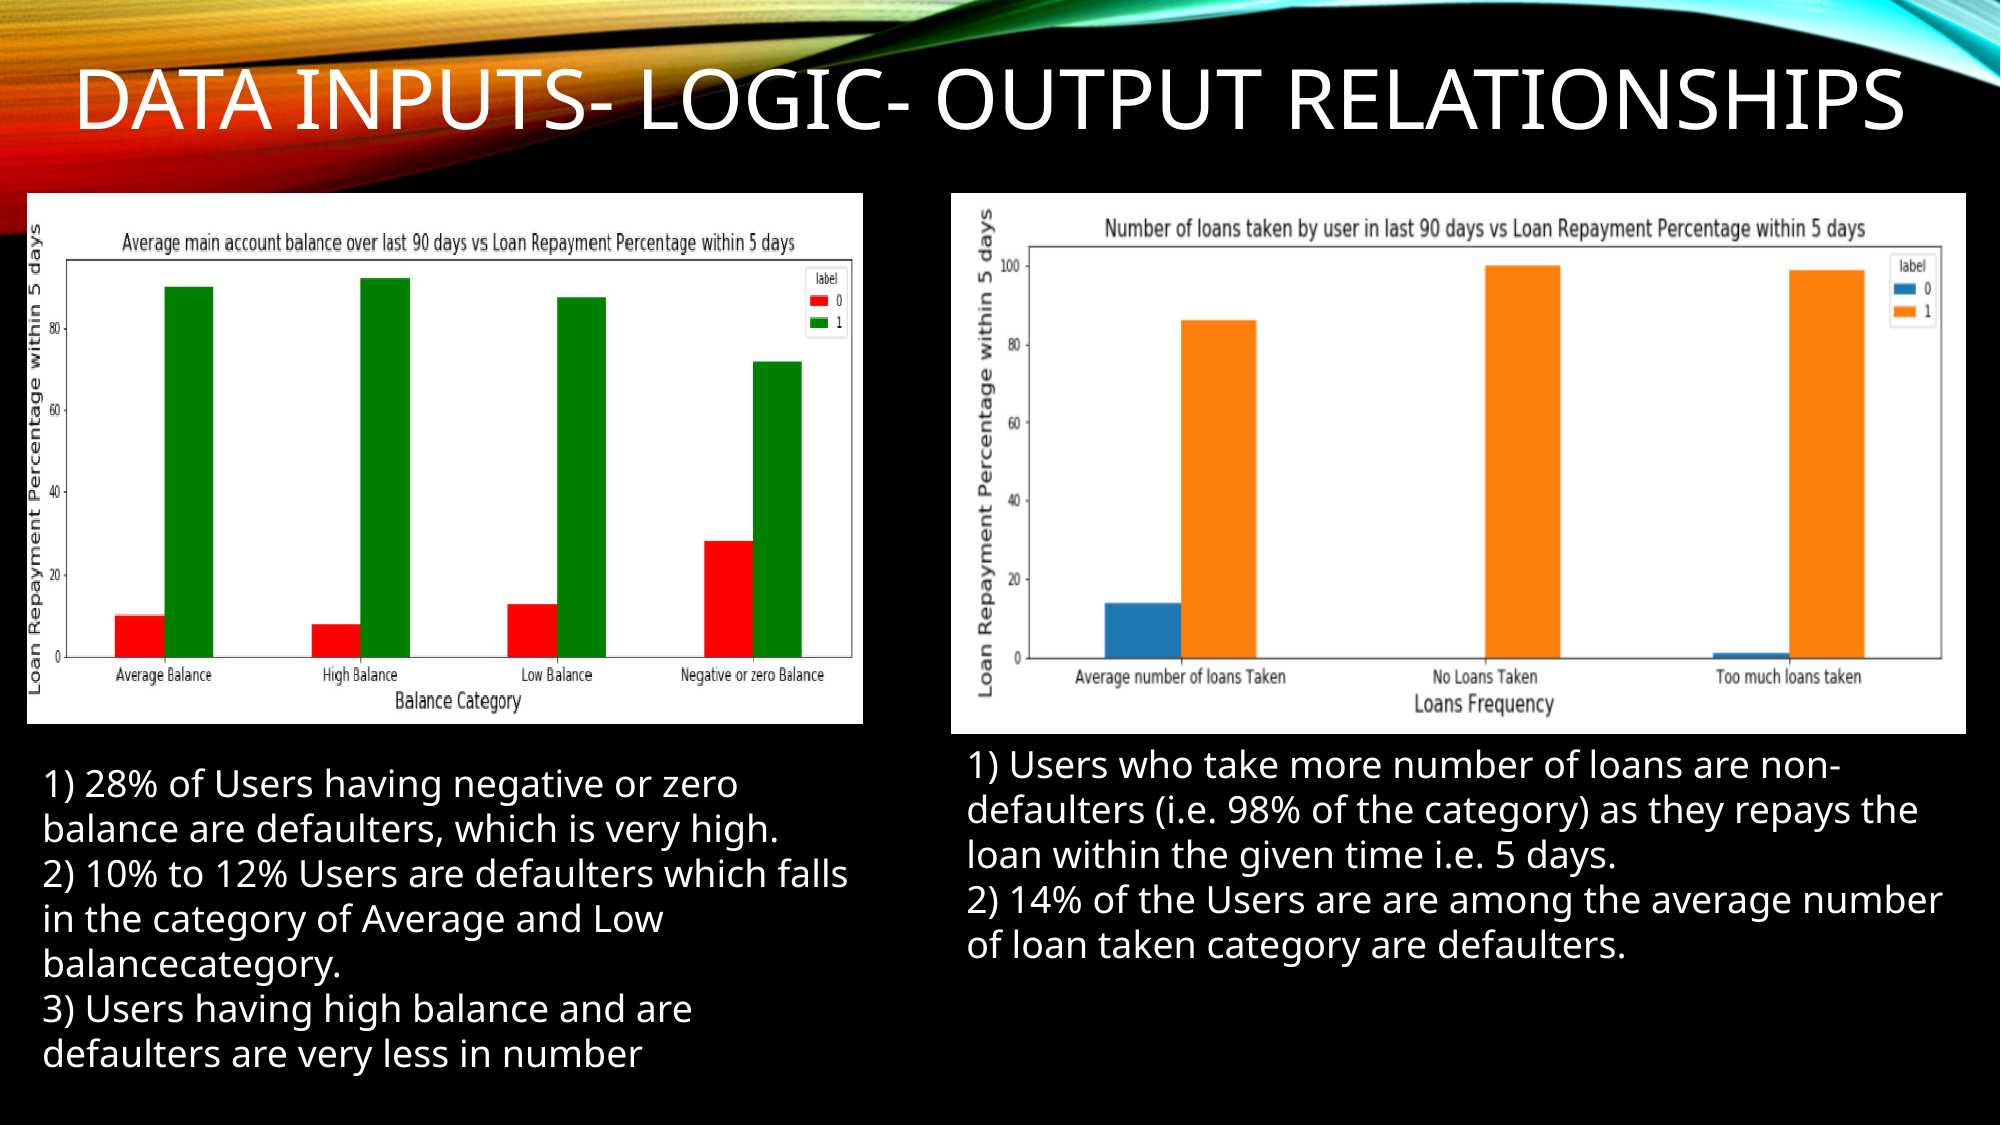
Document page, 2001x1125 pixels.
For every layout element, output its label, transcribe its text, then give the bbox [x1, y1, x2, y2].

picture [951, 0, 2000, 734]
text_box 1) 28% of Users having negative or zero balance are defaulters, which is very high. 2) 10% to 12% Users are defaulters which falls in the category of Average and Low balancecategory. 3) Users having high balance and are defaulters are very less in number [27, 752, 881, 1083]
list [27, 193, 863, 724]
title Data Inputs- Logic- Output Relationships [0, 0, 1924, 305]
text_box 1) Users who take more number of loans are non-defaulters (i.e. 98% of the category) as they repays the loan within the given time i.e. 5 days. 2) 14% of the Users are are among the average number of loan taken category are defaulters. [951, 733, 1991, 974]
